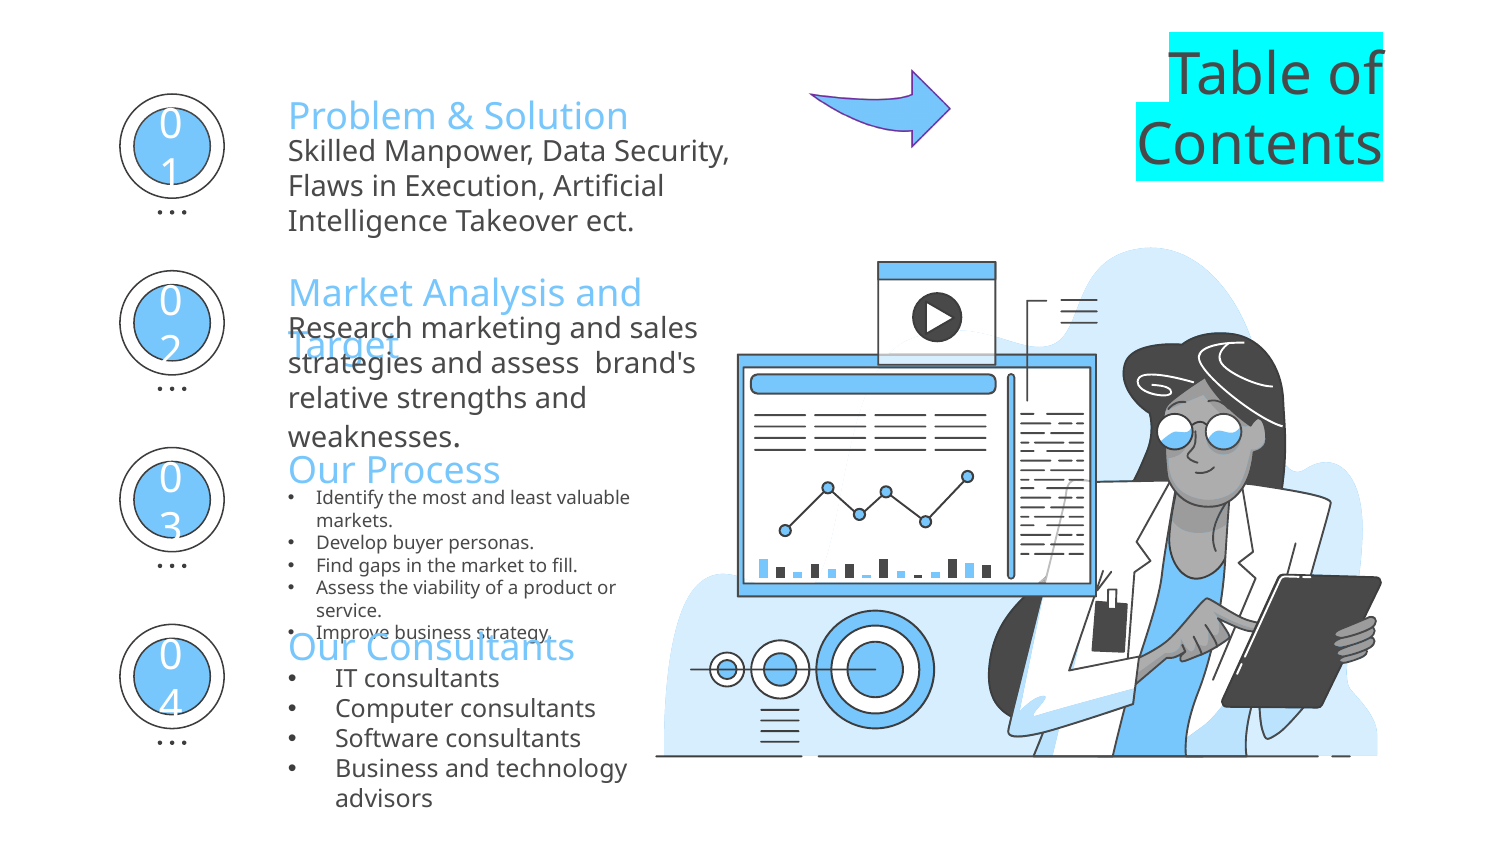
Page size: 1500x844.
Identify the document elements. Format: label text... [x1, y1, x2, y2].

subtitle Problem & Solution [273, 70, 702, 134]
title Table of Contents [968, 58, 1398, 153]
subtitle Identify the most and least valuable markets. Develop buyer personas. Find gaps in the market to fill. Assess the viability of a product or service. Improve business strategy. [273, 471, 649, 601]
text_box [119, 447, 225, 569]
subtitle Market Analysis and Target [273, 247, 653, 293]
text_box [119, 624, 225, 746]
subtitle Our Consultants [273, 601, 649, 648]
subtitle Research marketing and sales strategies and assess brand's relative strengths and weaknesses. [273, 293, 649, 389]
subtitle IT consultants Computer consultants Software consultants Business and technology advisors [273, 648, 649, 743]
subtitle Our Process [273, 424, 649, 471]
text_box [119, 93, 225, 215]
subtitle Skilled Manpower, Data Security, Flaws in Execution, Artificial Intelligence Takeover ect. [273, 116, 768, 247]
picture [805, 33, 956, 184]
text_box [655, 247, 1383, 758]
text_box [119, 270, 225, 392]
